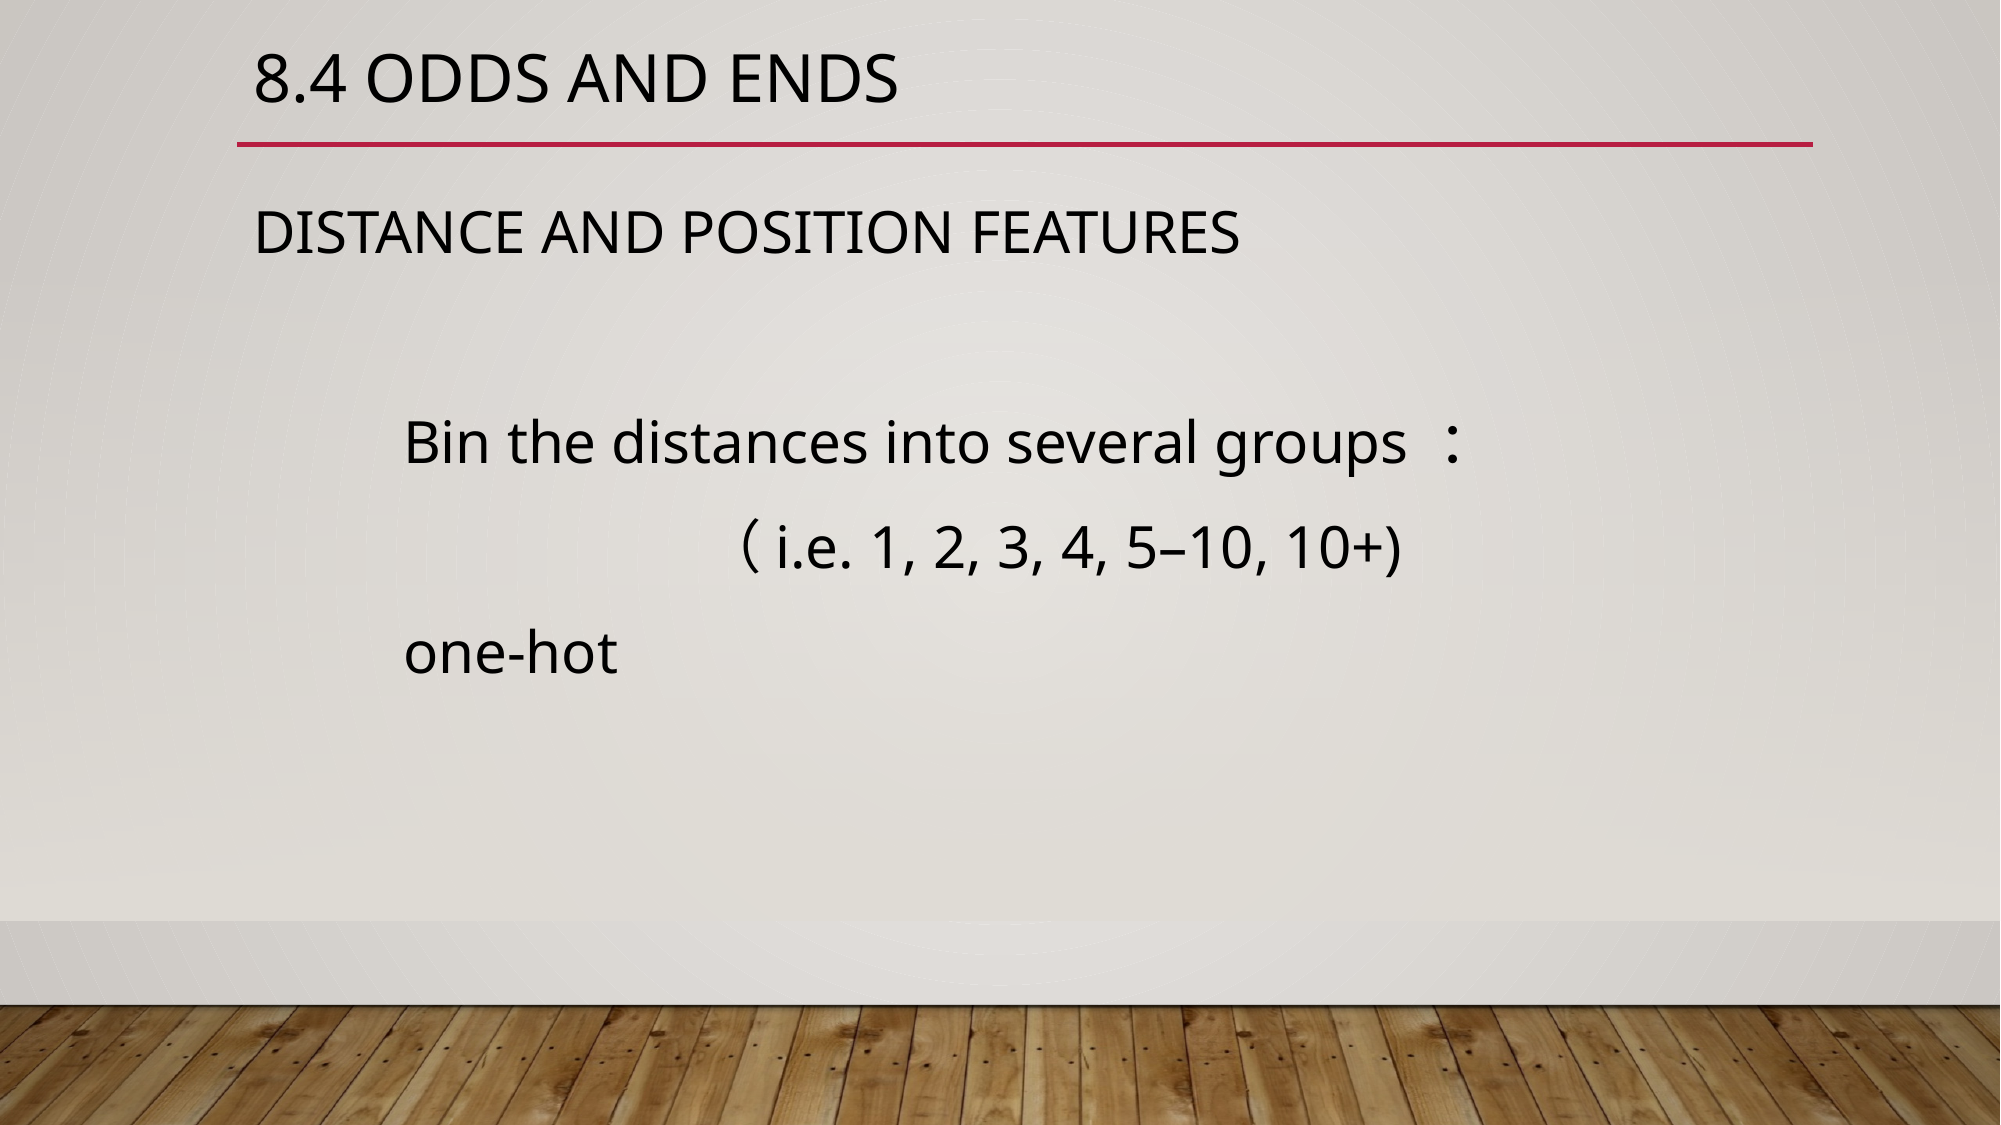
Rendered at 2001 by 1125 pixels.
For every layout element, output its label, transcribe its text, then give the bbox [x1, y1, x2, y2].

title 8.4 ODDS AND ENDS [238, 36, 1814, 144]
list DISTANCE AND POSITION FEATURES Bin the distances into several groups ： （i.e. 1, 2, 3, 4, 5–10, 10+) one-hot [238, 174, 1814, 741]
picture [0, 1005, 2000, 1125]
